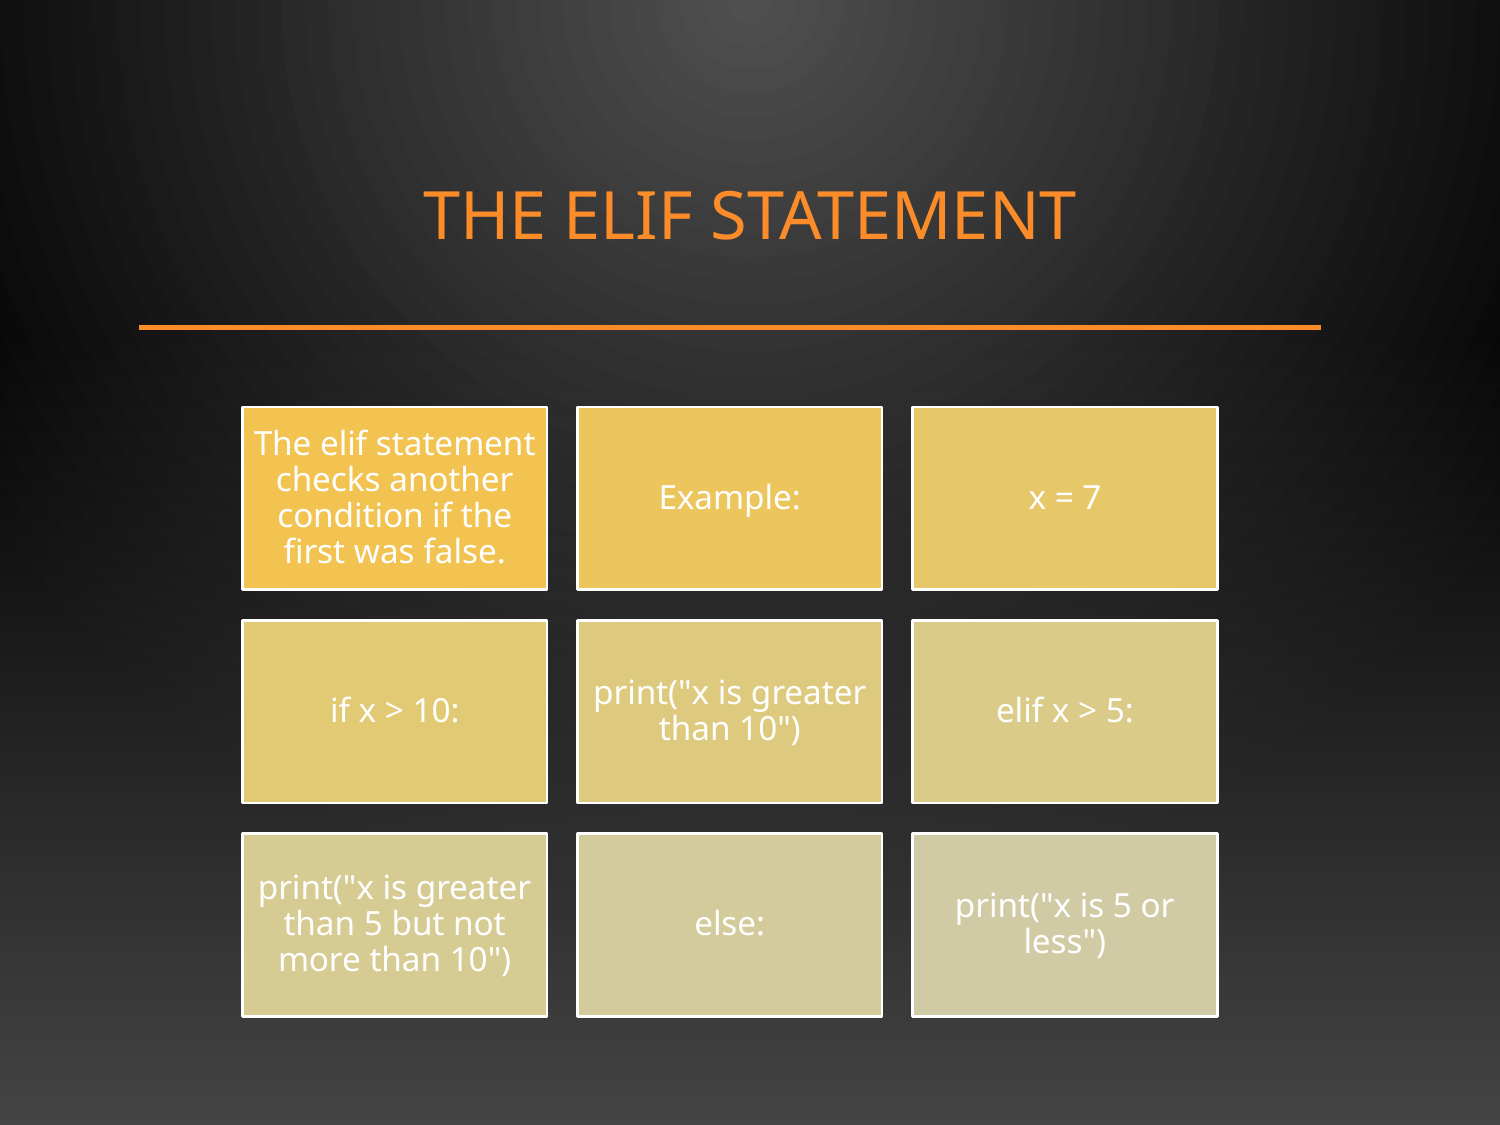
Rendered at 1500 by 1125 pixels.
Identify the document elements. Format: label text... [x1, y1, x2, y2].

title The Elif Statement [178, 131, 1322, 305]
text_box [0, 0, 1500, 330]
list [138, 406, 1321, 1017]
text_box [0, 330, 1500, 1125]
